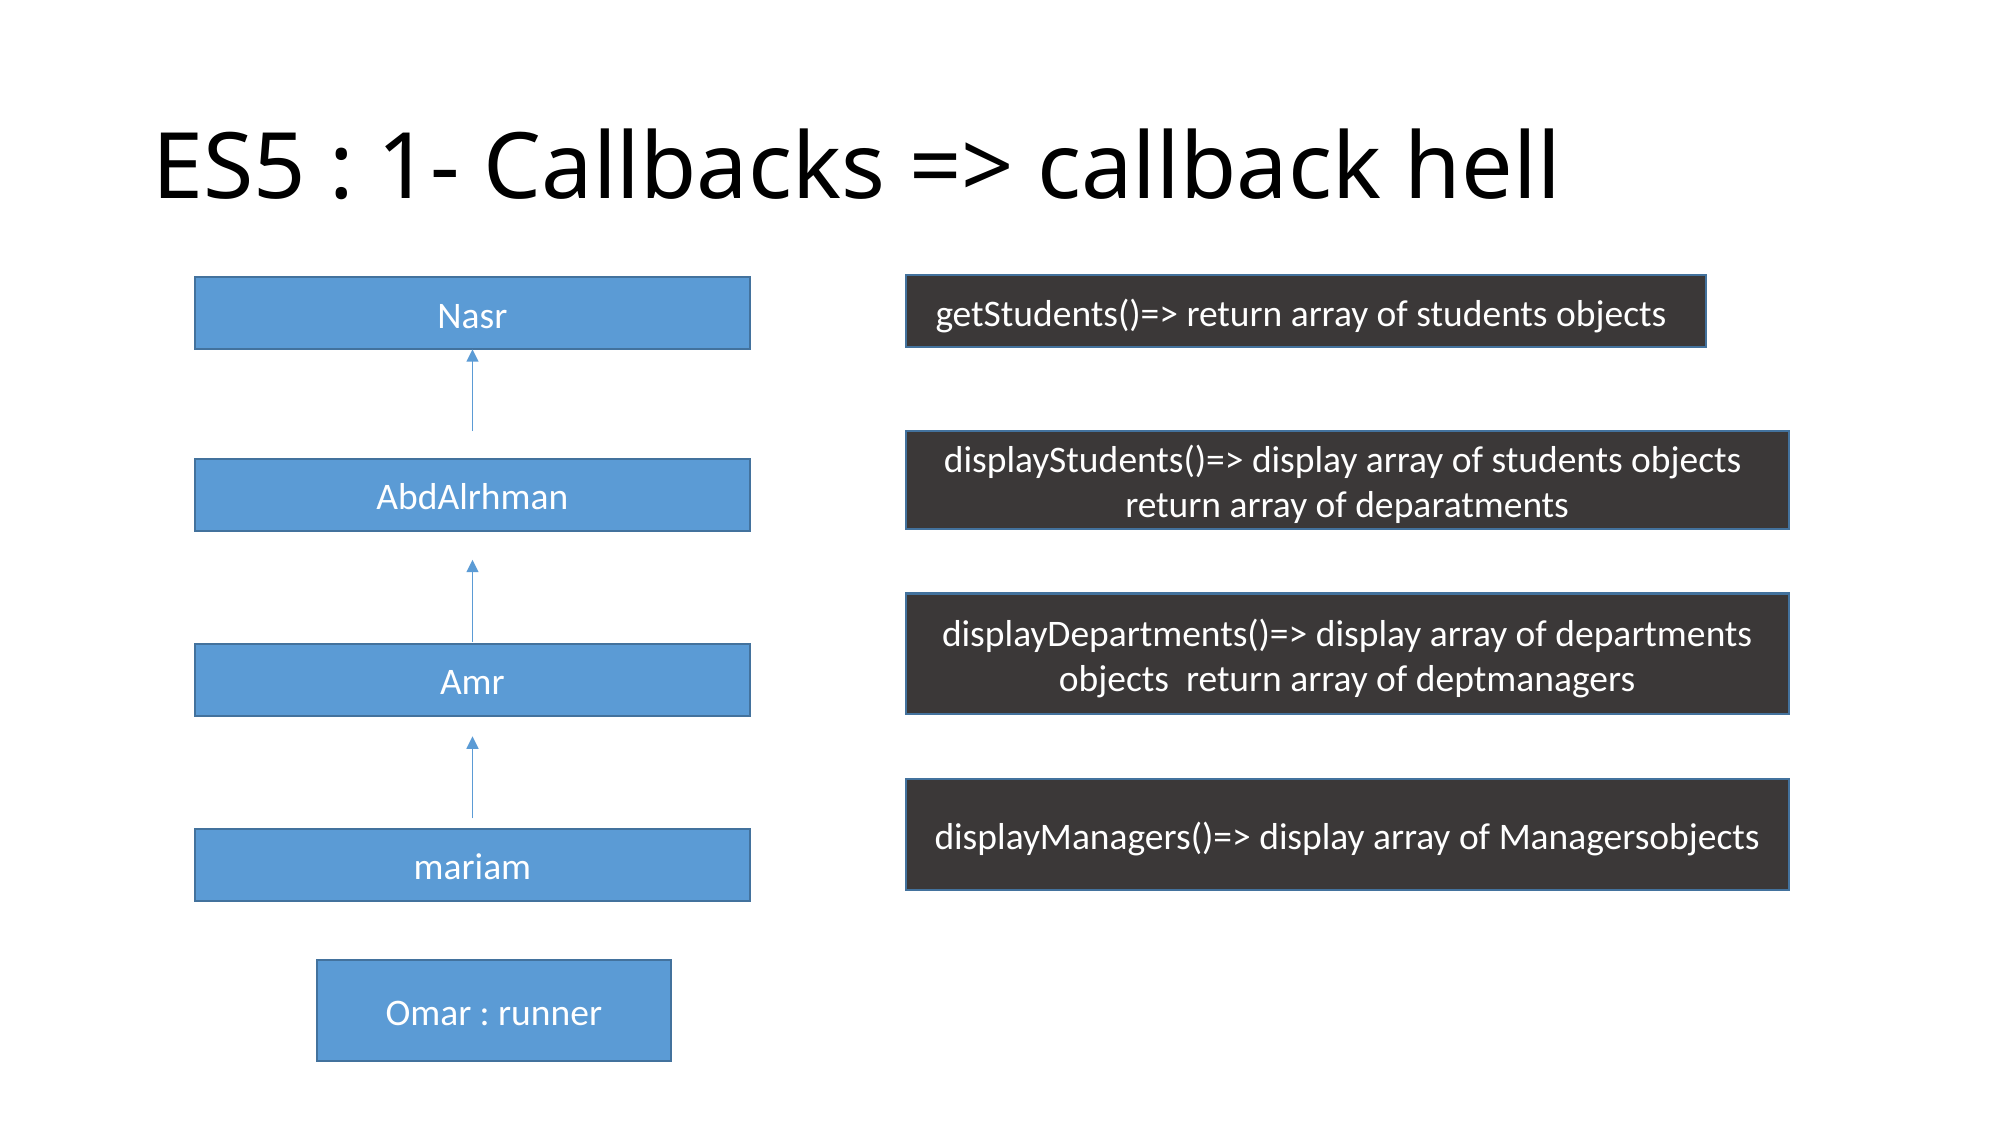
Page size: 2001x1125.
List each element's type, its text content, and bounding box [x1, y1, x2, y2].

text_box getStudents()=> return array of students objects [905, 274, 1707, 348]
title ES5 : 1- Callbacks => callback hell [137, 59, 1863, 278]
text_box AbdAlrhman [194, 458, 751, 532]
text_box Omar : runner [316, 959, 672, 1062]
text_box Nasr [194, 276, 751, 350]
text_box displayStudents()=> display array of students objects return array of deparatments [905, 430, 1790, 530]
text_box mariam [194, 828, 751, 902]
text_box Amr [194, 643, 751, 717]
text_box displayManagers()=> display array of Managersobjects [905, 778, 1790, 891]
text_box displayDepartments()=> display array of departments objects return array of deptmanagers [905, 592, 1790, 715]
